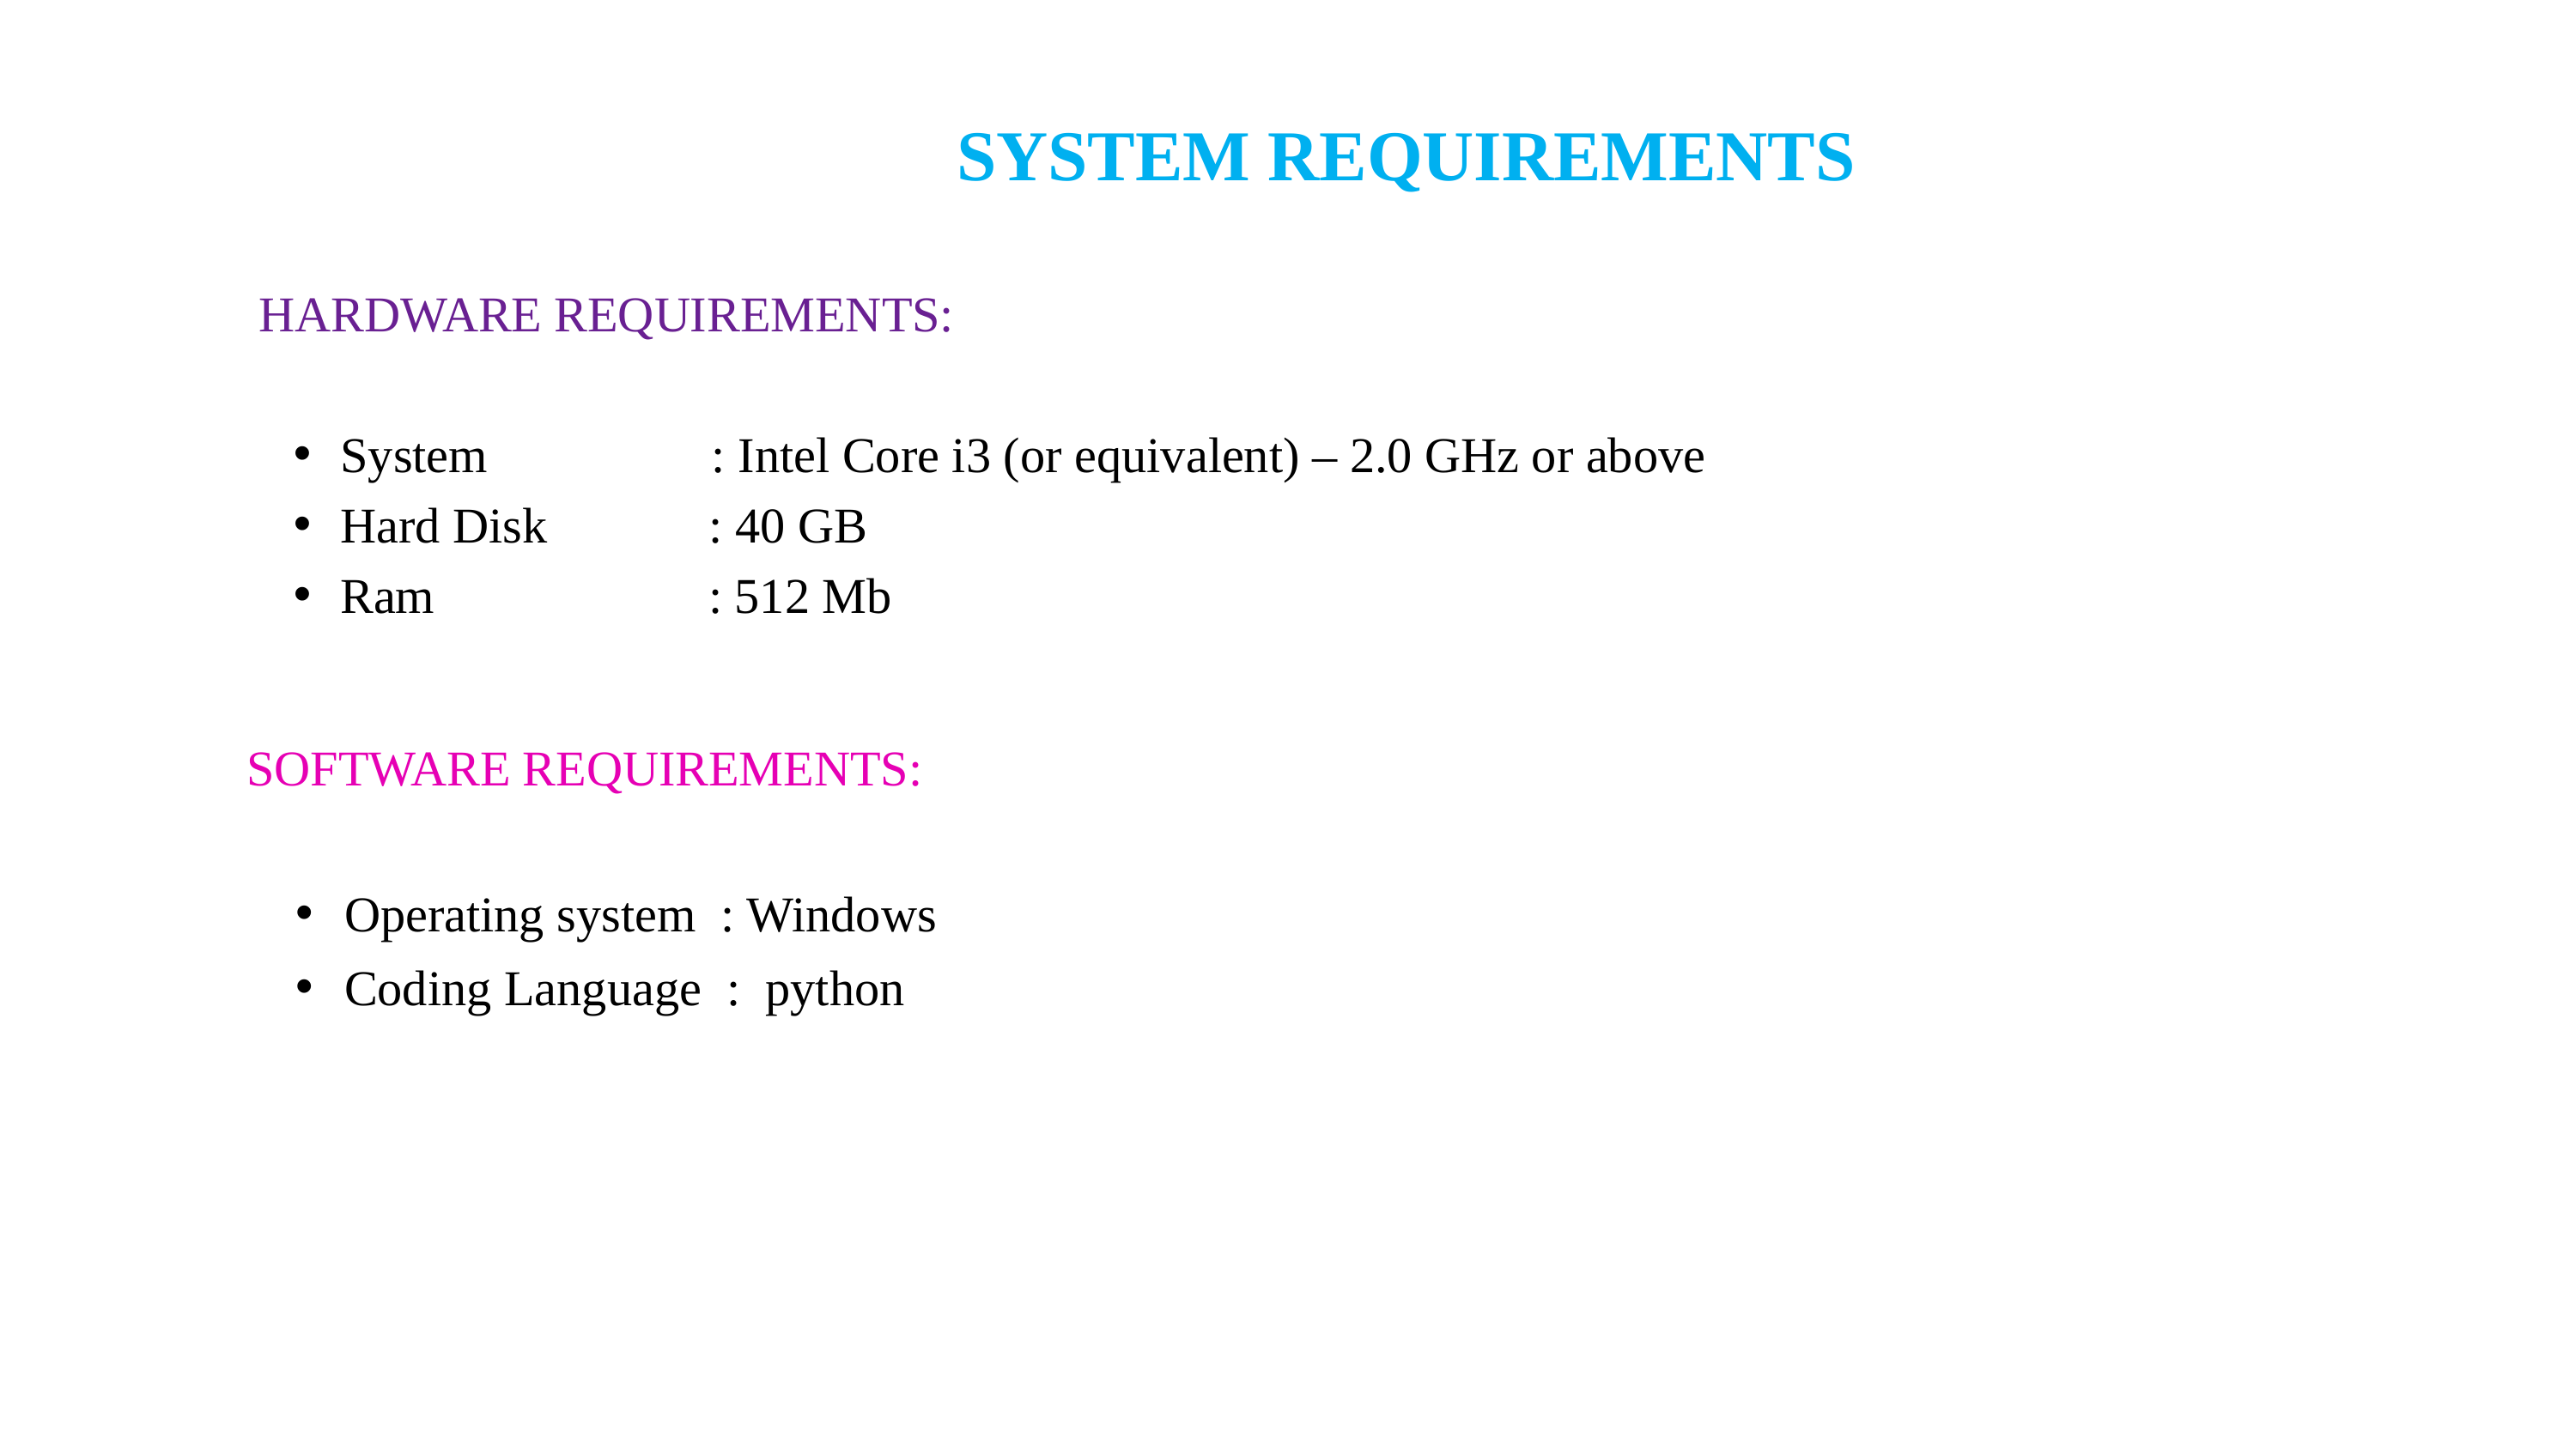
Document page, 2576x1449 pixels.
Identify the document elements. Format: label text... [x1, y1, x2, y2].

text_box HARDWARE REQUIREMENTS: System : Intel Core i3 (or equivalent) – 2.0 GHz or above Hard Disk : 40 GB Ram : 512 Mb [246, 273, 1753, 624]
text_box SOFTWARE REQUIREMENTS: Operating system : Windows Coding Language : python [246, 724, 1479, 1016]
text_box SYSTEM REQUIREMENTS [933, 88, 1879, 196]
